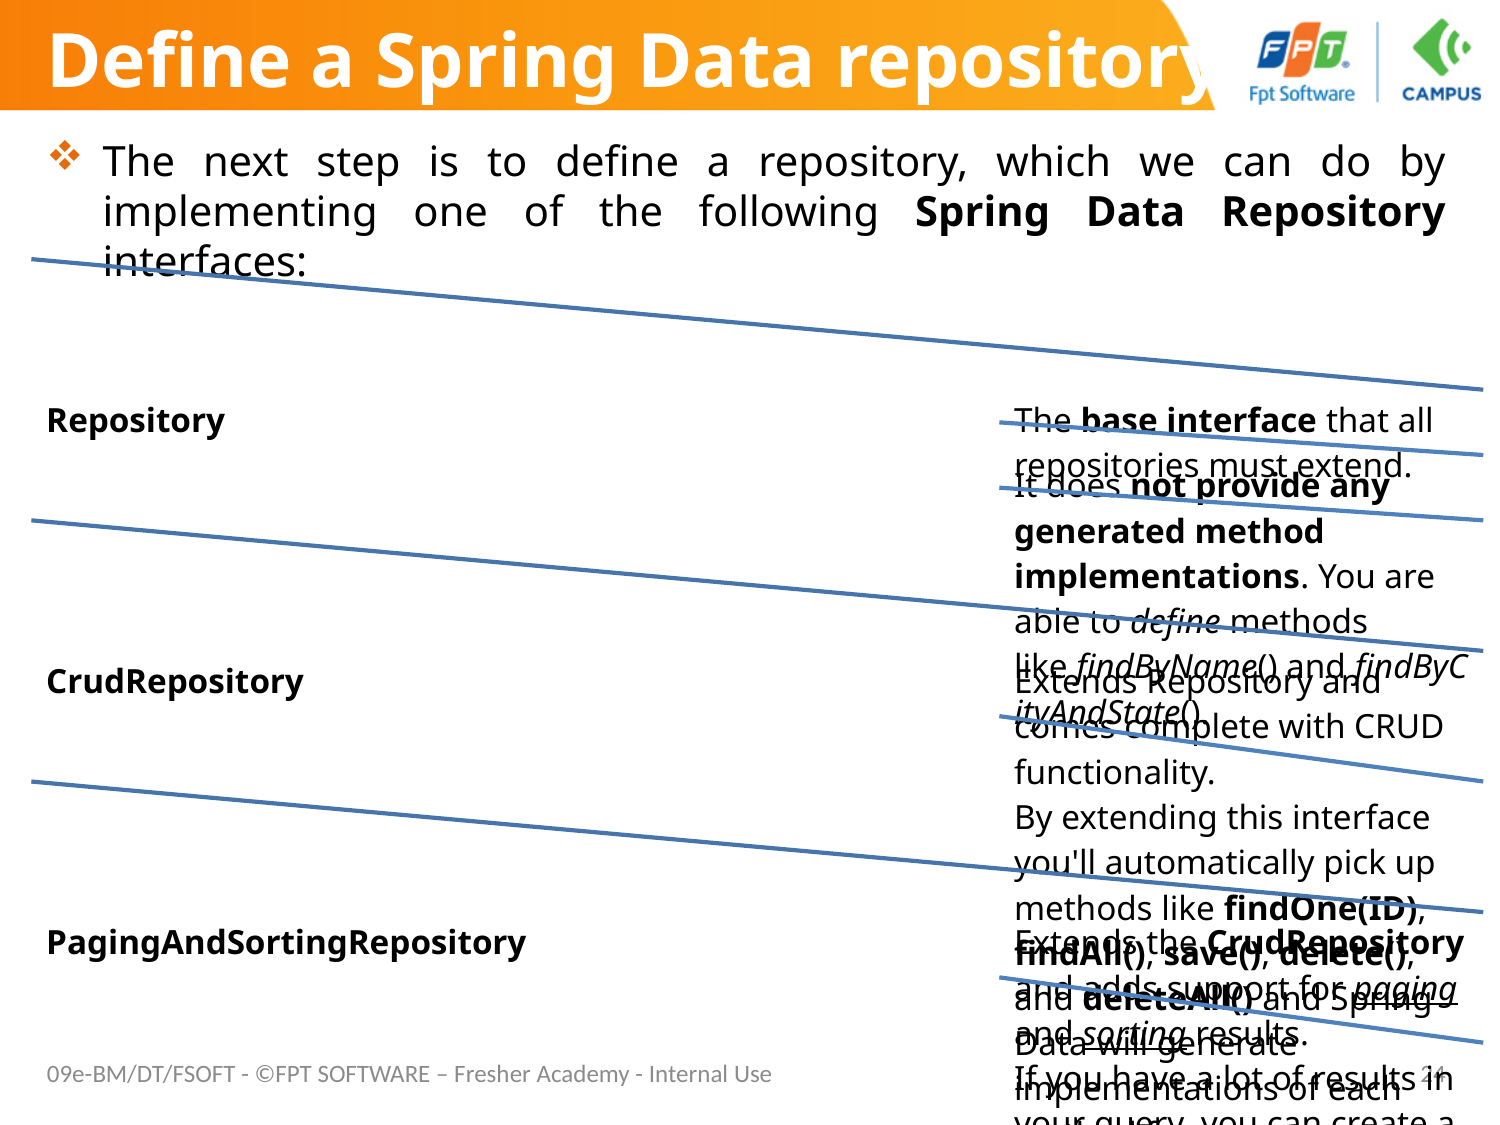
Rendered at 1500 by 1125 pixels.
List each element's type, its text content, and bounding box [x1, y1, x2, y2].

picture [1414, 1119, 1423, 1124]
picture [1222, 1119, 1232, 1125]
picture [1099, 1119, 1109, 1125]
picture [1364, 1119, 1373, 1124]
picture [1139, 1119, 1148, 1124]
title Define a Spring Data repository [31, 3, 1461, 111]
picture [1036, 1119, 1046, 1125]
slide_number 24 [1074, 1052, 1461, 1103]
footer 09e-BM/DT/FSOFT - ©FPT SOFTWARE – Fresher Academy - Internal Use [31, 1051, 790, 1103]
list The next step is to define a repository, which we can do by implementing one of the following Spring Data Repository interfaces: [31, 127, 1461, 257]
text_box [31, 258, 1484, 1043]
picture [0, 0, 1500, 1125]
picture [1307, 1119, 1316, 1125]
